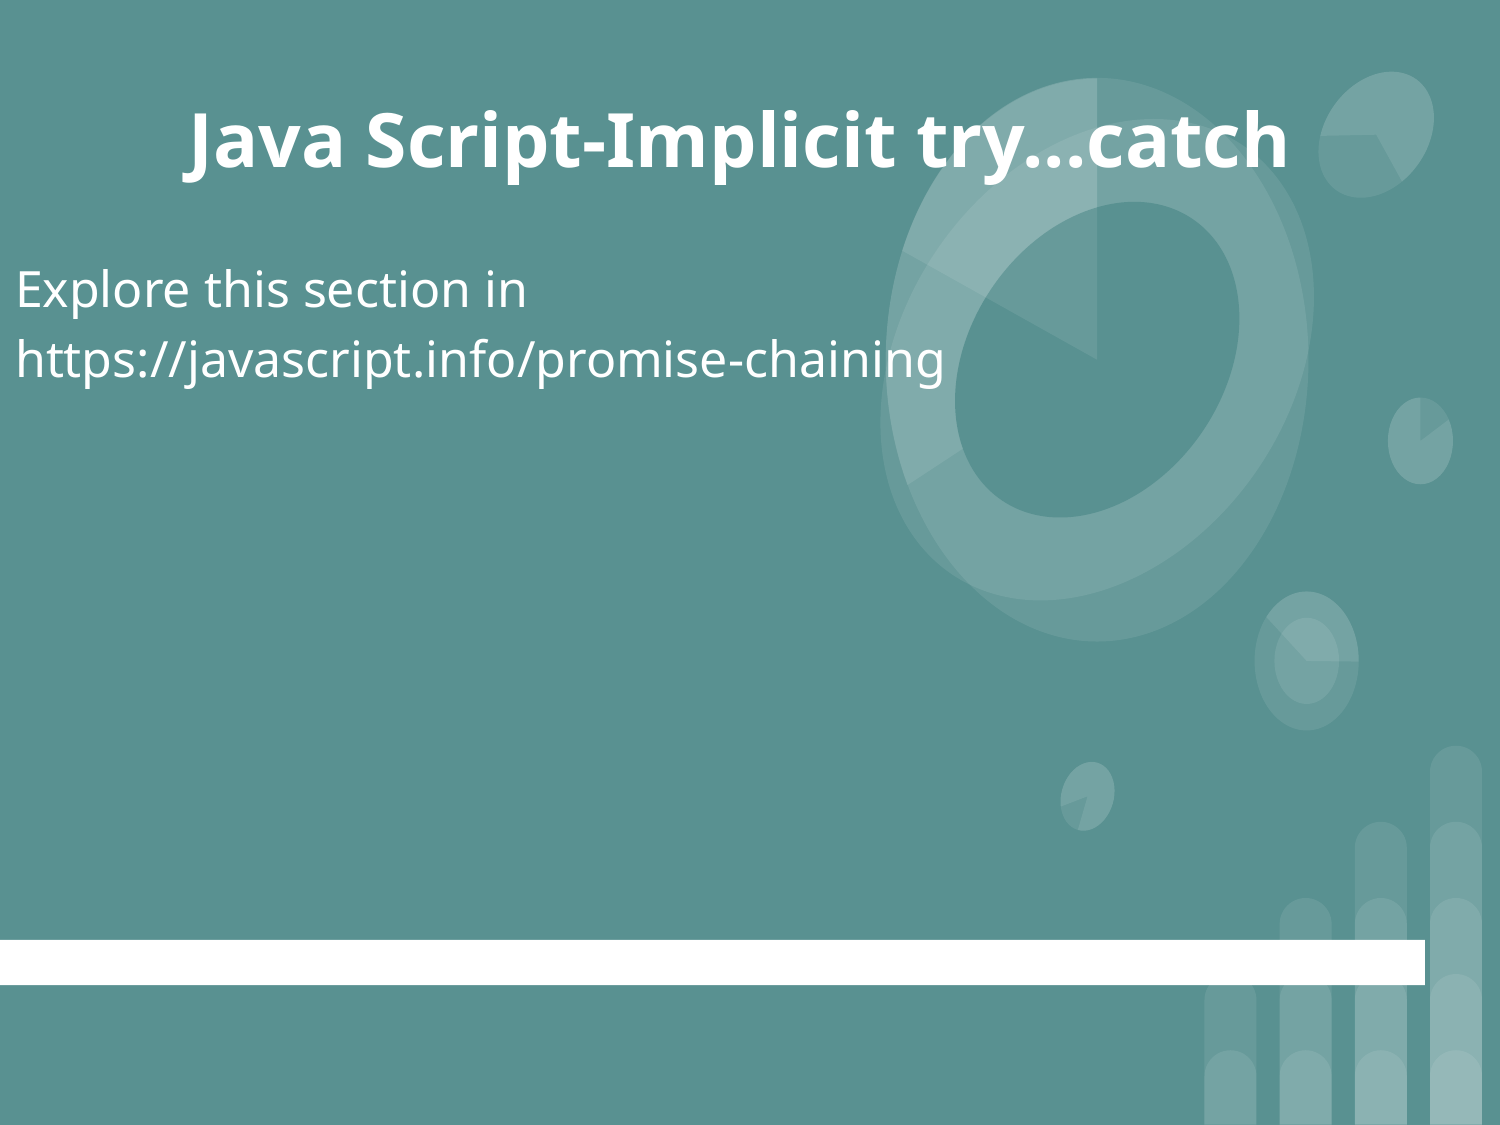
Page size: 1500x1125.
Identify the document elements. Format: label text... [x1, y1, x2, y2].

subtitle Explore this section in https://javascript.info/promise-chaining [0, 249, 1463, 1100]
title Java Script-Implicit try...catch [112, 50, 1388, 225]
text_box [0, 939, 1425, 986]
